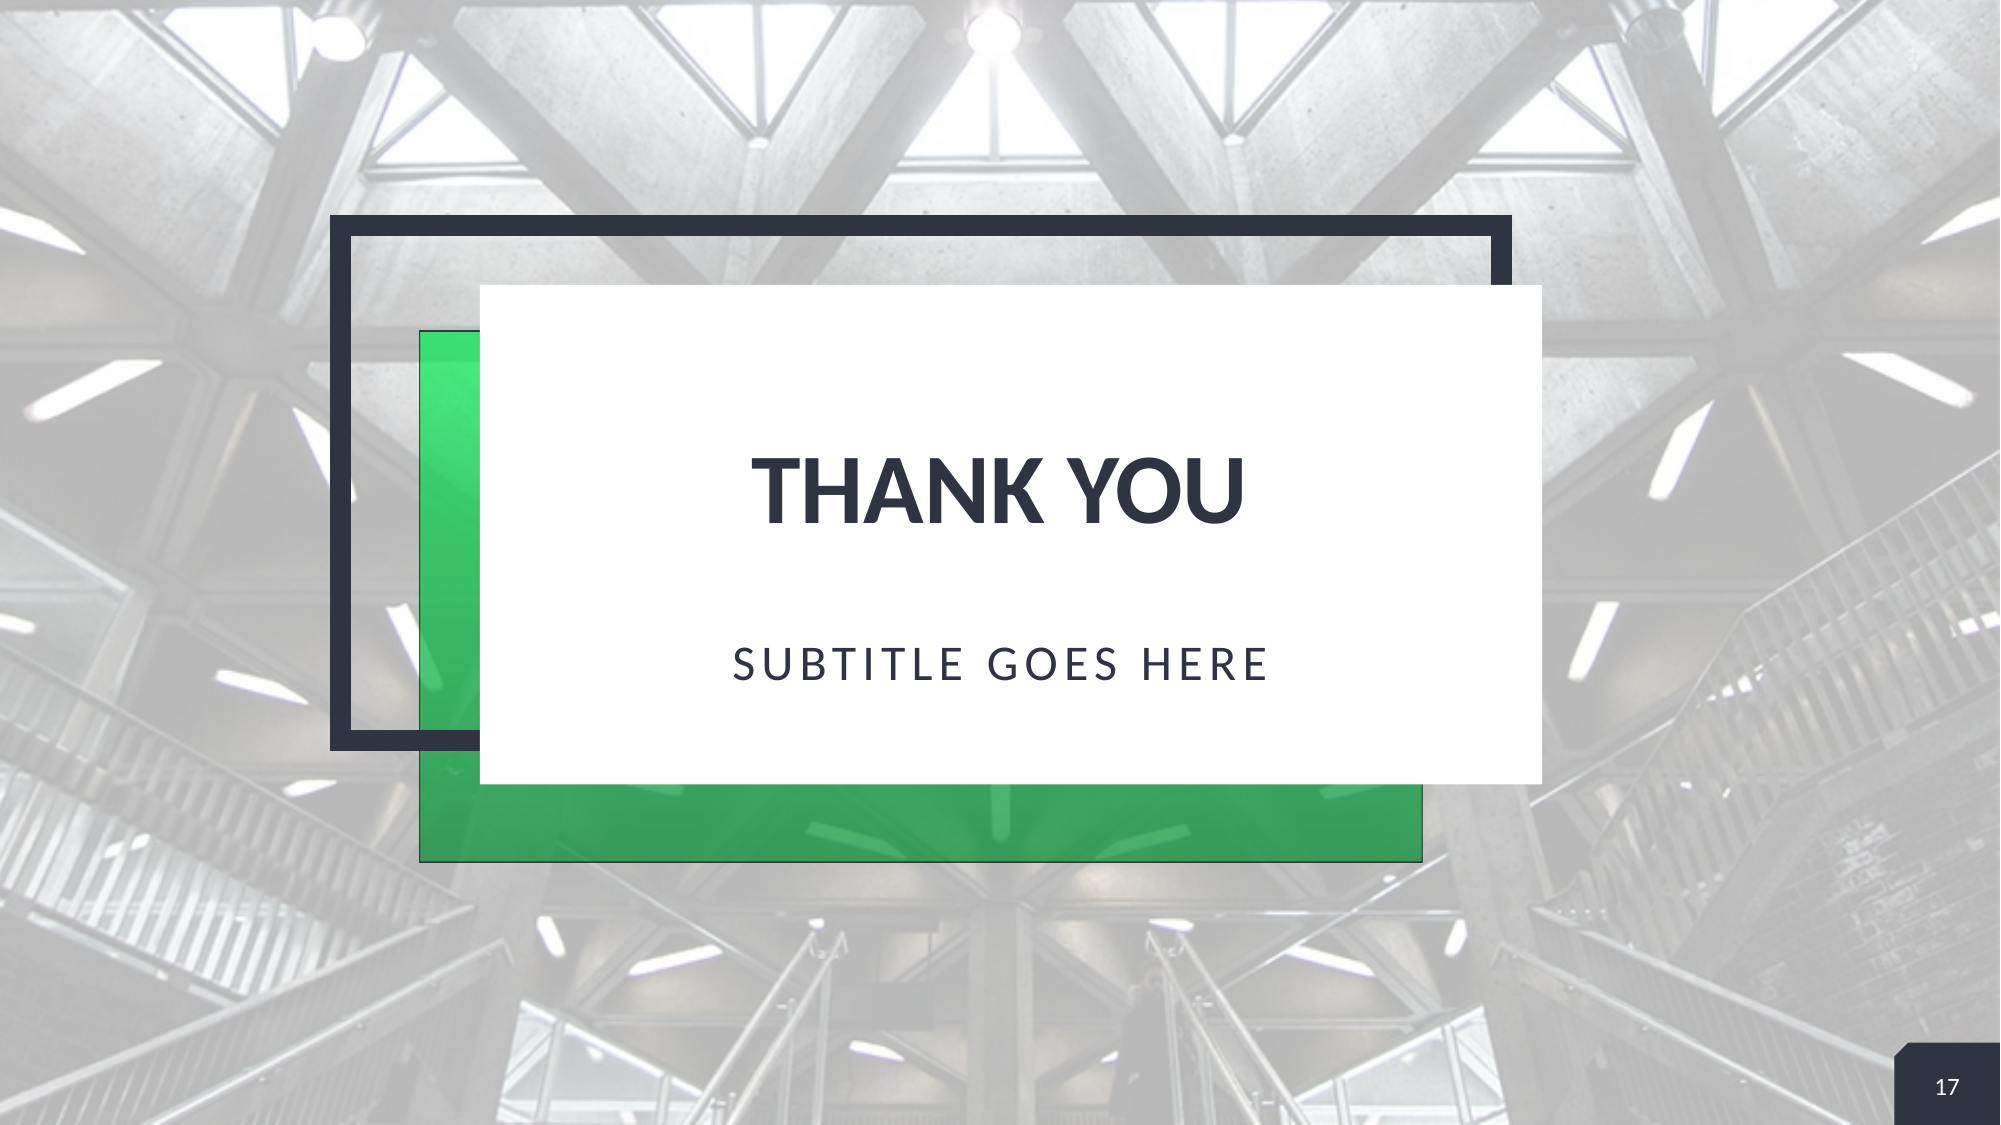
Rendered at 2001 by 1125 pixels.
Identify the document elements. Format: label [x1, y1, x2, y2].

text_box [340, 225, 1543, 863]
picture [0, 0, 2000, 1125]
